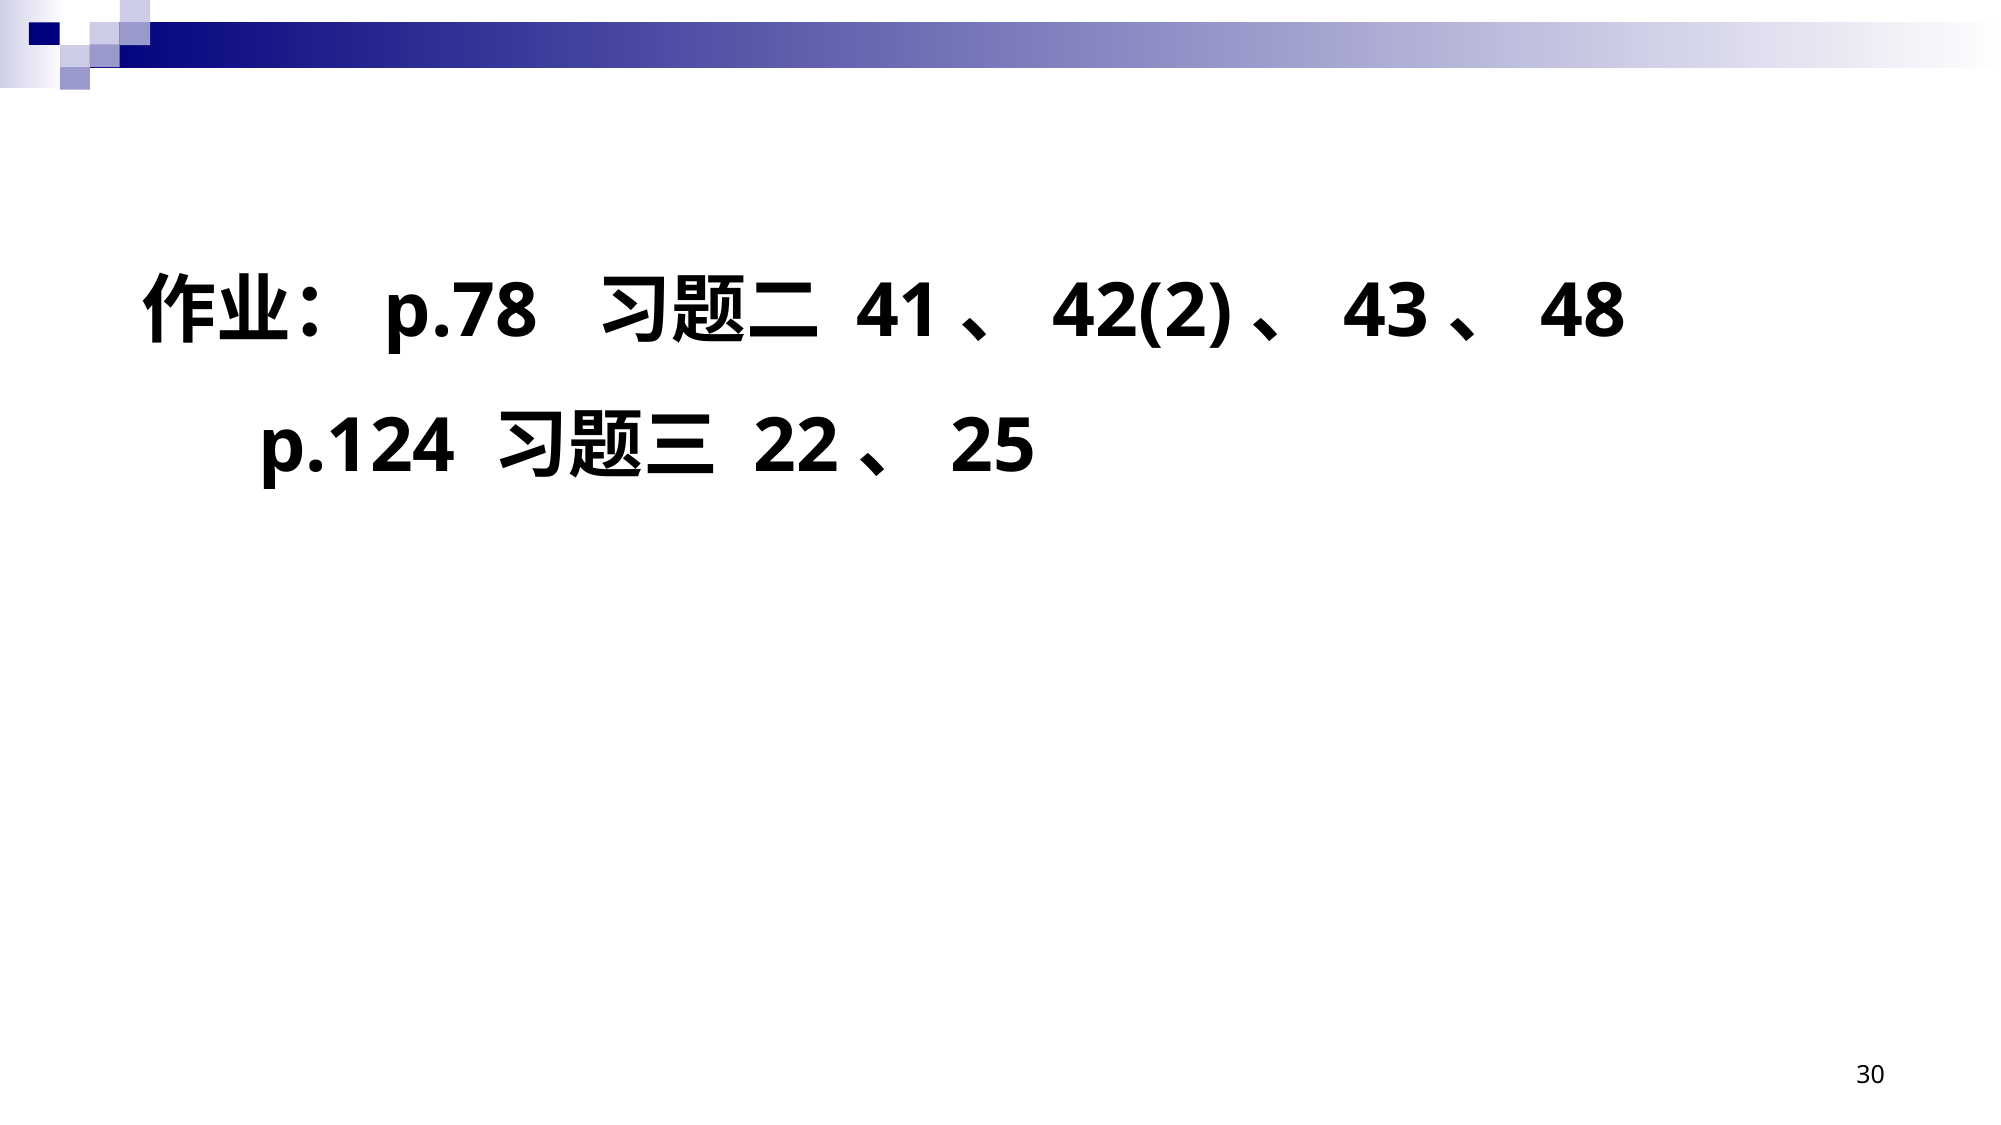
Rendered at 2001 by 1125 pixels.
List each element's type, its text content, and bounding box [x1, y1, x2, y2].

text_box 作业：p.78 习题二 41、42(2)、43、48 p.124 习题三 22、25 [126, 209, 1783, 494]
slide_number 30 [1433, 1025, 1900, 1100]
